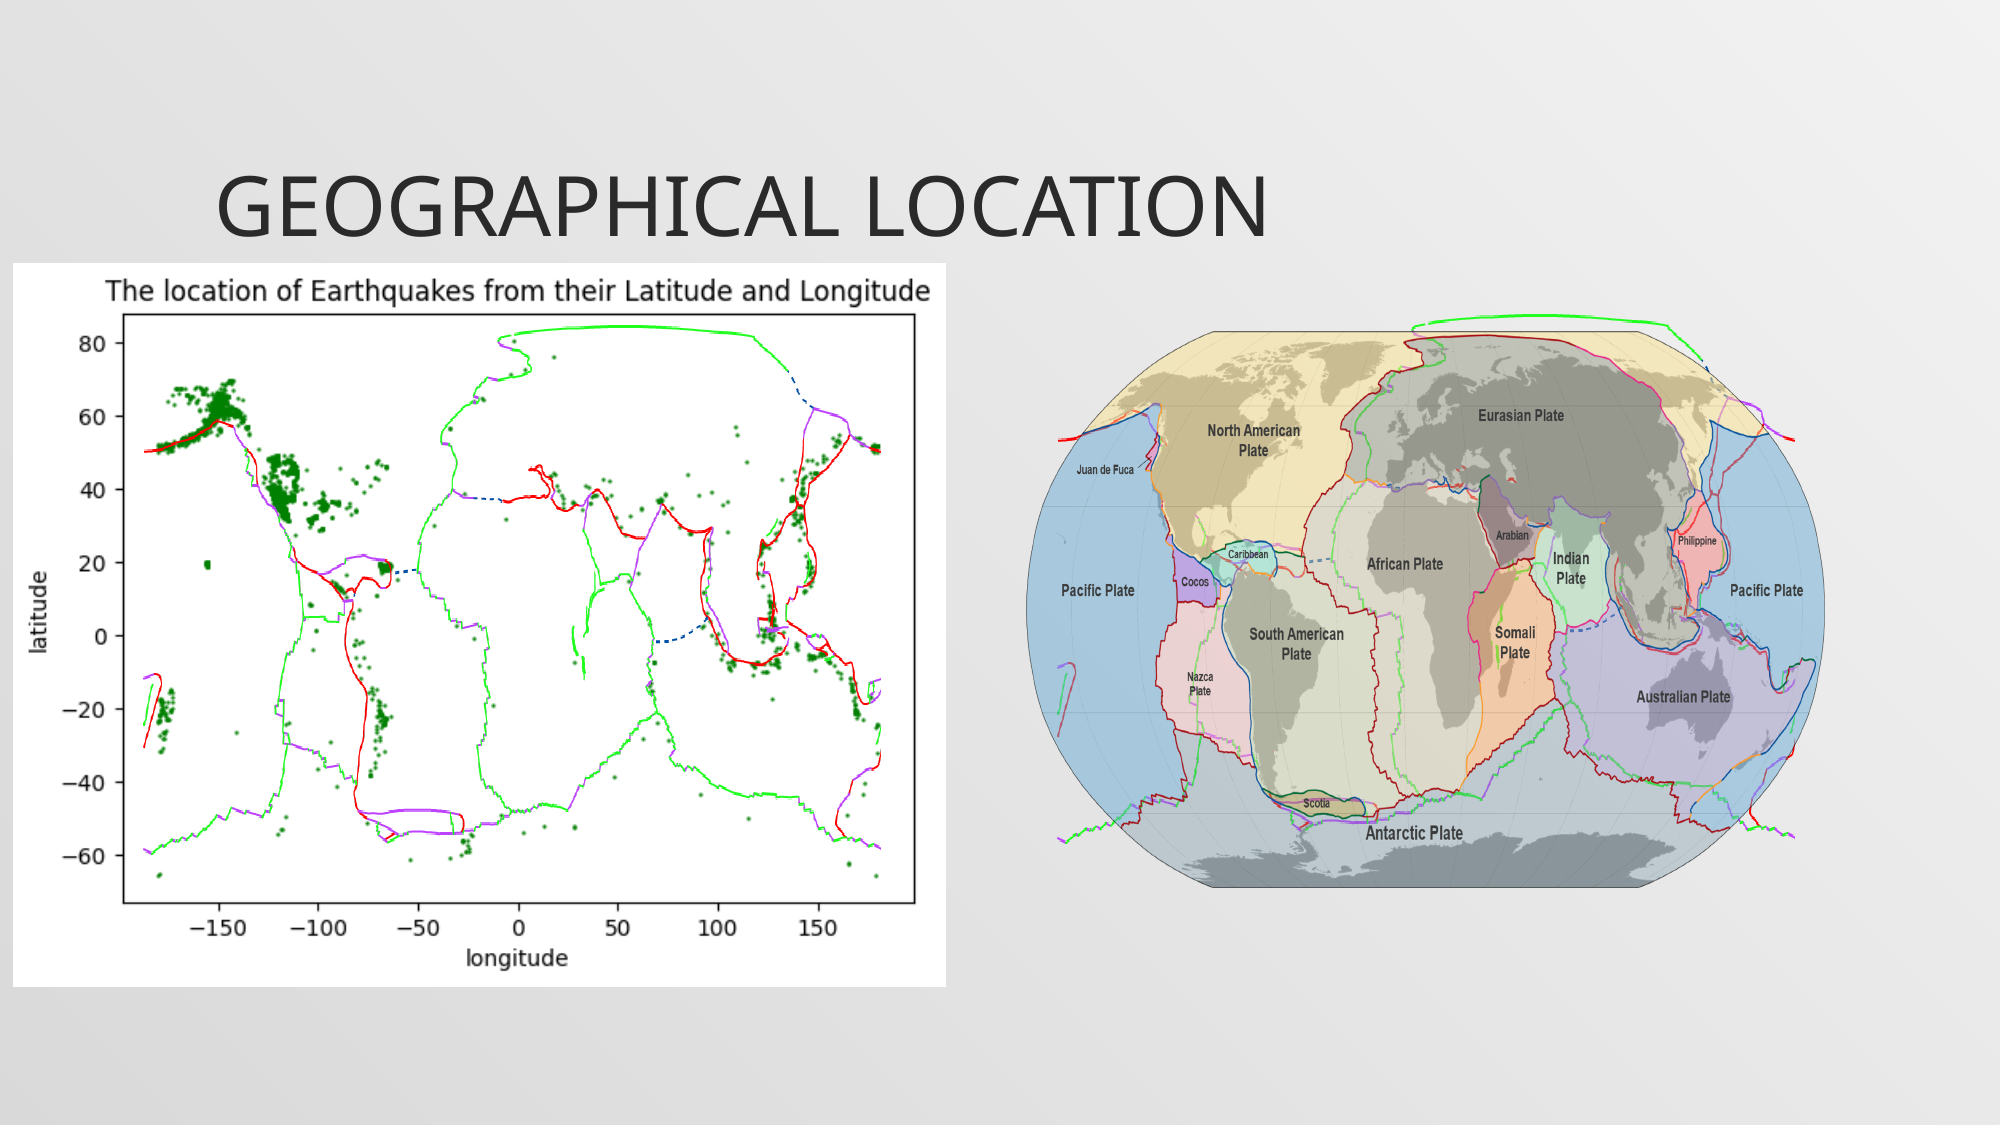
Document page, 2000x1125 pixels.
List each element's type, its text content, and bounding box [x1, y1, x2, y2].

title Geographical location [199, 45, 1800, 263]
picture [1026, 305, 1825, 923]
picture [143, 316, 881, 934]
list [13, 263, 946, 987]
